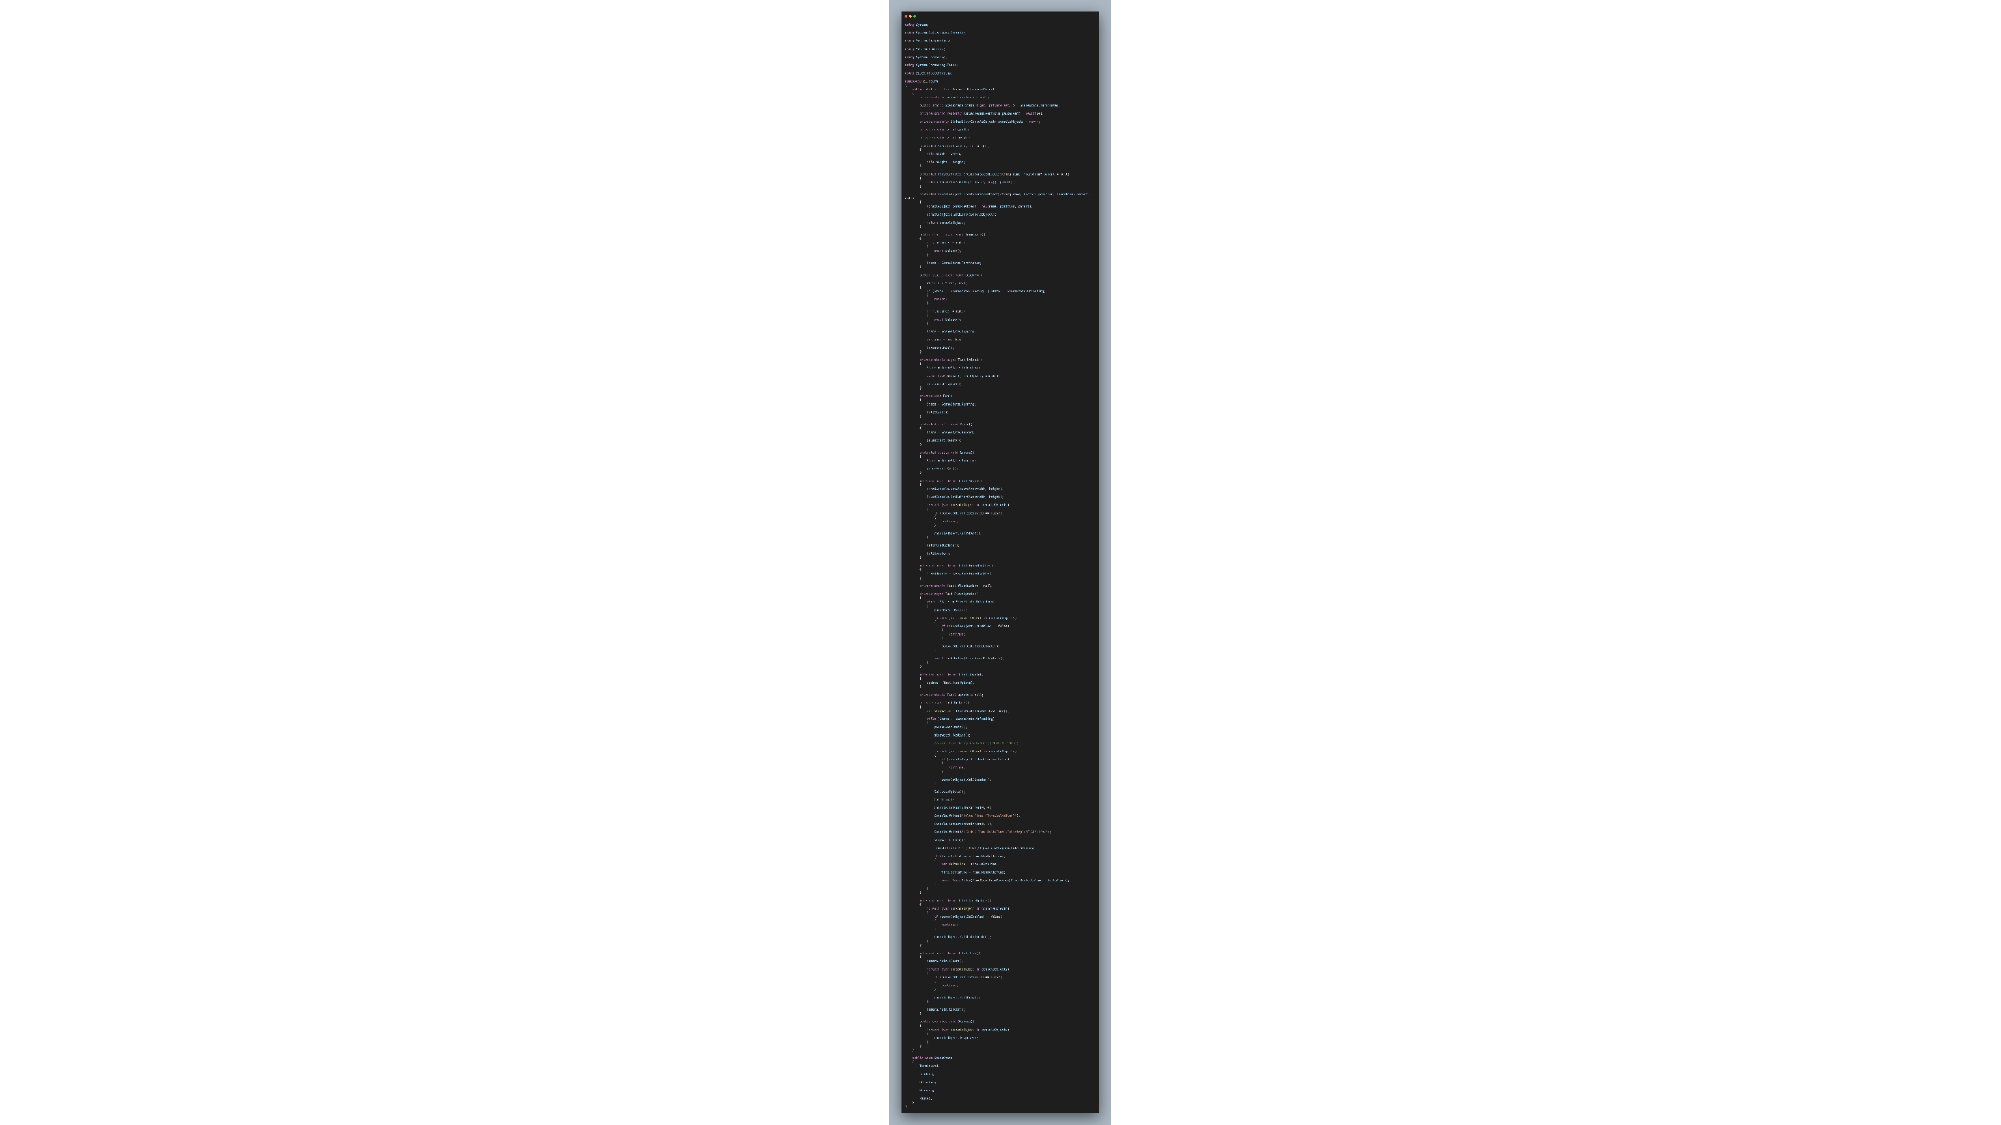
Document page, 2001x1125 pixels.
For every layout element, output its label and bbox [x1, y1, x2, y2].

picture [889, 0, 1111, 1125]
